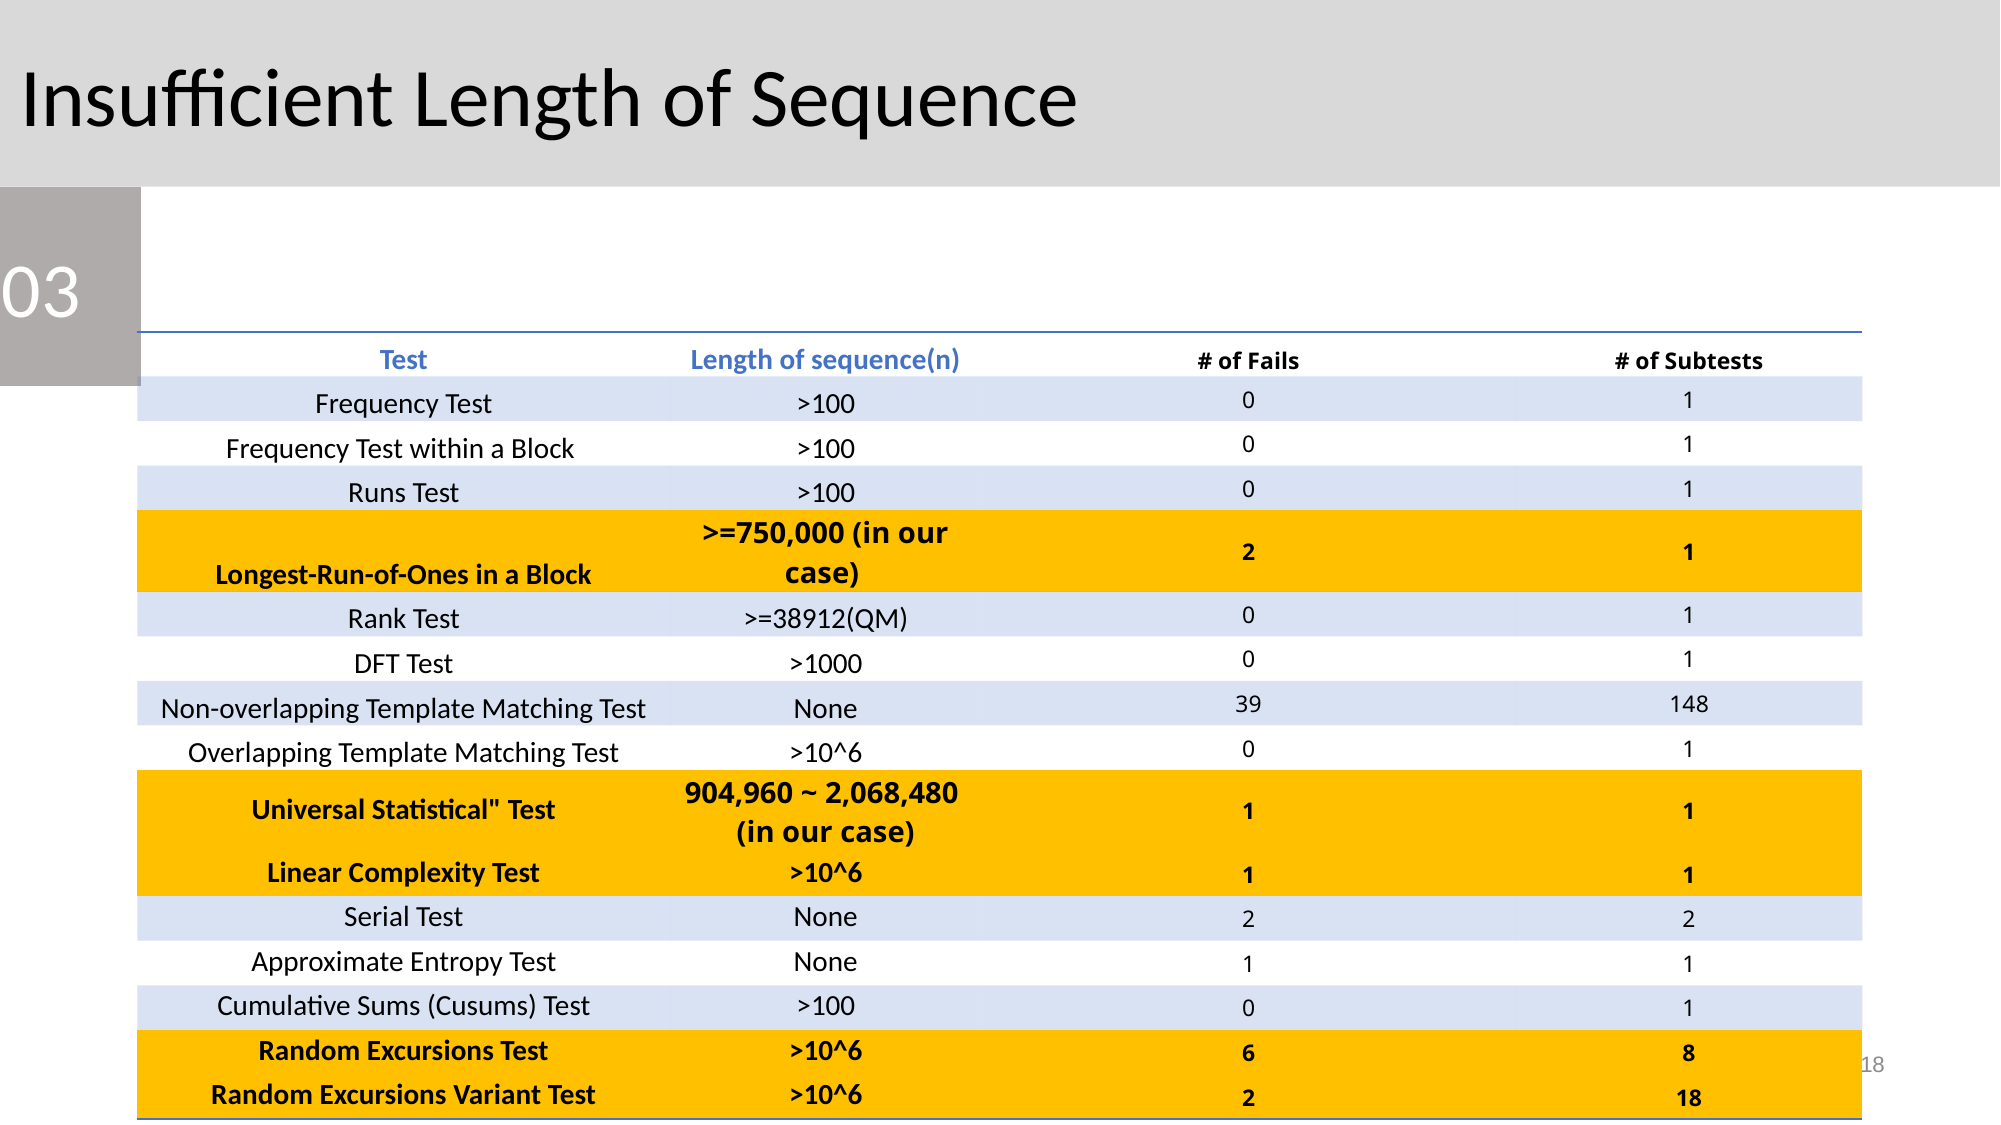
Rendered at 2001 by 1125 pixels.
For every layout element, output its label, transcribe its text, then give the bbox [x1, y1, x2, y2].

table_cell 1 [1516, 725, 1862, 770]
table_cell 0 [981, 636, 1516, 681]
table_cell Approximate Entropy Test [137, 941, 670, 985]
table_cell Frequency Test [137, 376, 670, 421]
table_cell 0 [981, 466, 1516, 510]
table_cell Longest-Run-of-Ones in a Block [137, 510, 670, 592]
table_cell >100 [670, 985, 981, 1030]
table_header Length of sequence(n) [670, 333, 981, 376]
table_cell >10^6 [670, 1074, 981, 1118]
table_cell Universal Statistical" Test [137, 770, 670, 852]
table_cell DFT Test [137, 636, 670, 681]
table_cell 0 [981, 592, 1516, 636]
table_cell Frequency Test within a Block [137, 421, 670, 466]
table_cell 1 [1516, 466, 1862, 510]
table_cell 6 [981, 1030, 1516, 1074]
table_cell Non-overlapping Template Matching Test [137, 681, 670, 725]
table_cell >=38912(QM) [670, 592, 981, 636]
table_header # of Subtests [1516, 333, 1862, 376]
table_cell Overlapping Template Matching Test [137, 725, 670, 770]
table_cell 1 [981, 852, 1516, 896]
table_cell 0 [981, 725, 1516, 770]
table_cell 1 [1516, 985, 1862, 1030]
table_cell 1 [1516, 852, 1862, 896]
table_cell 1 [1516, 941, 1862, 985]
table_cell >10^6 [670, 725, 981, 770]
table_cell 2 [1516, 896, 1862, 941]
table_cell 2 [981, 1074, 1516, 1118]
table_cell >1000 [670, 636, 981, 681]
table_cell None [670, 941, 981, 985]
table_cell 1 [981, 770, 1516, 852]
text_box Insufficient Length of Sequence [0, 0, 2000, 187]
table_cell 1 [1516, 510, 1862, 592]
table_cell >10^6 [670, 852, 981, 896]
table_cell 2 [981, 896, 1516, 941]
table_cell Random Excursions Test [137, 1030, 670, 1074]
table_cell 0 [981, 985, 1516, 1030]
slide_number 18 [1862, 1042, 1900, 1103]
table_cell 39 [981, 681, 1516, 725]
table_cell 0 [981, 376, 1516, 421]
table_header Test [137, 333, 670, 376]
table_cell Runs Test [137, 466, 670, 510]
table_cell 1 [981, 941, 1516, 985]
table_cell None [670, 896, 981, 941]
table_cell None [670, 681, 981, 725]
table_cell Cumulative Sums (Cusums) Test [137, 985, 670, 1030]
table_cell 18 [1516, 1074, 1862, 1118]
table_cell Random Excursions Variant Test [137, 1074, 670, 1118]
table_cell 0 [981, 421, 1516, 466]
table_cell Linear Complexity Test [137, 852, 670, 896]
table_header # of Fails [981, 333, 1516, 376]
table_cell >100 [670, 421, 981, 466]
table_cell >10^6 [670, 1030, 981, 1074]
table_cell 1 [1516, 421, 1862, 466]
table_cell 1 [1516, 592, 1862, 636]
table_cell 1 [1516, 376, 1862, 421]
table_cell Rank Test [137, 592, 670, 636]
table_cell 1 [1516, 636, 1862, 681]
text_box 03 [0, 187, 142, 387]
table_cell 904,960 ~ 2,068,480 (in our case) [670, 770, 981, 852]
table_cell >100 [670, 376, 981, 421]
table_cell 8 [1516, 1030, 1862, 1074]
table_cell 148 [1516, 681, 1862, 725]
table_cell >=750,000 (in our case) [670, 510, 981, 592]
table_cell >100 [670, 466, 981, 510]
table_cell 1 [1516, 770, 1862, 852]
table_cell 2 [981, 510, 1516, 592]
table_cell Serial Test [137, 896, 670, 941]
